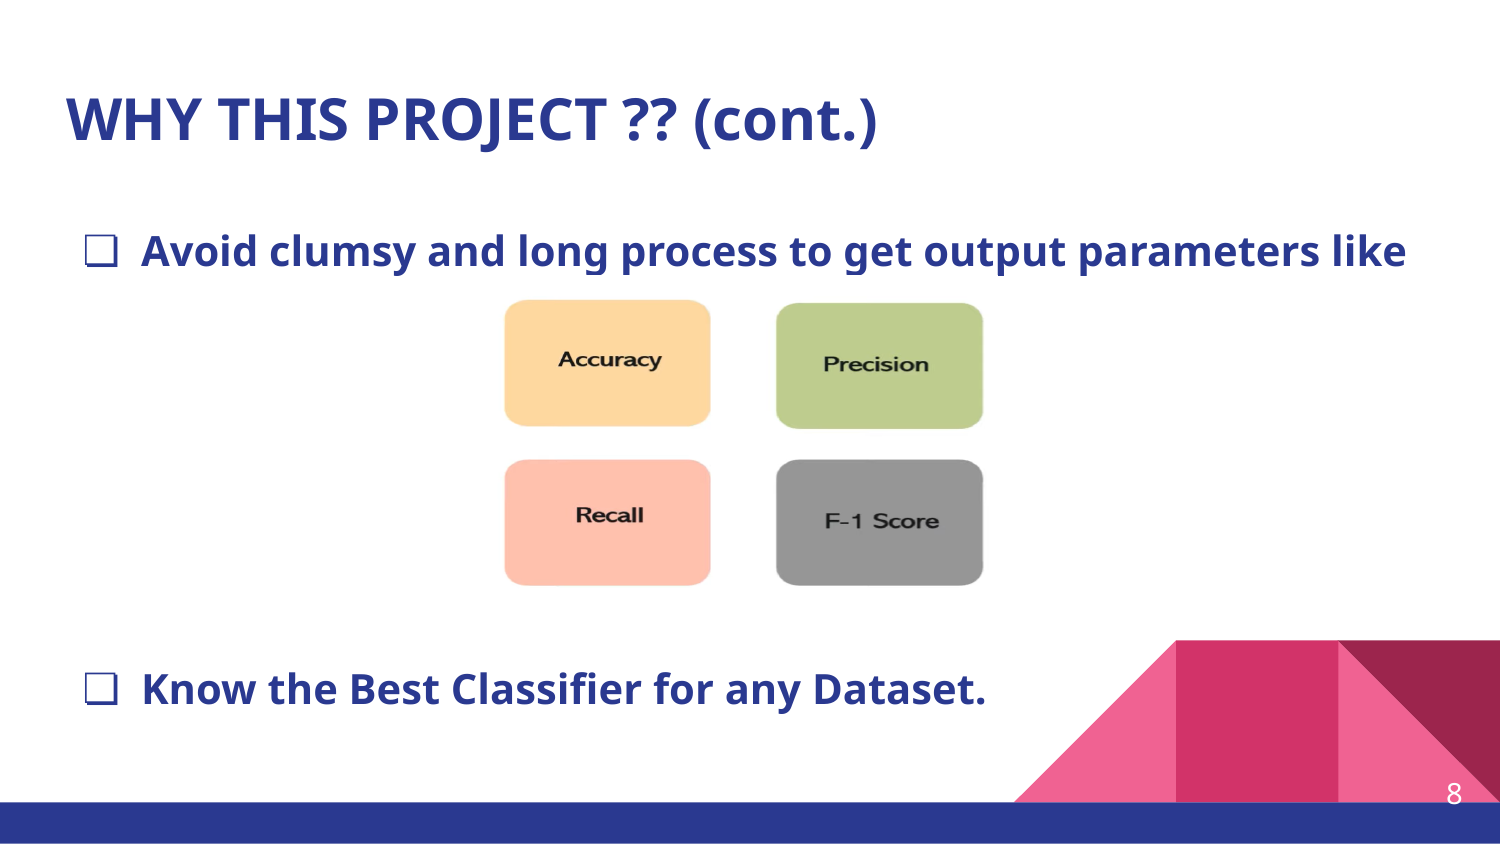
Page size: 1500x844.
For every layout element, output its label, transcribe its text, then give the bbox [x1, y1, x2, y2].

slide_number ‹#› [1387, 762, 1478, 828]
title WHY THIS PROJECT ?? (cont.) [51, 67, 1449, 167]
picture [482, 275, 998, 598]
list Avoid clumsy and long process to get output parameters like Know the Best Classifier for any Dataset. [51, 201, 1449, 750]
